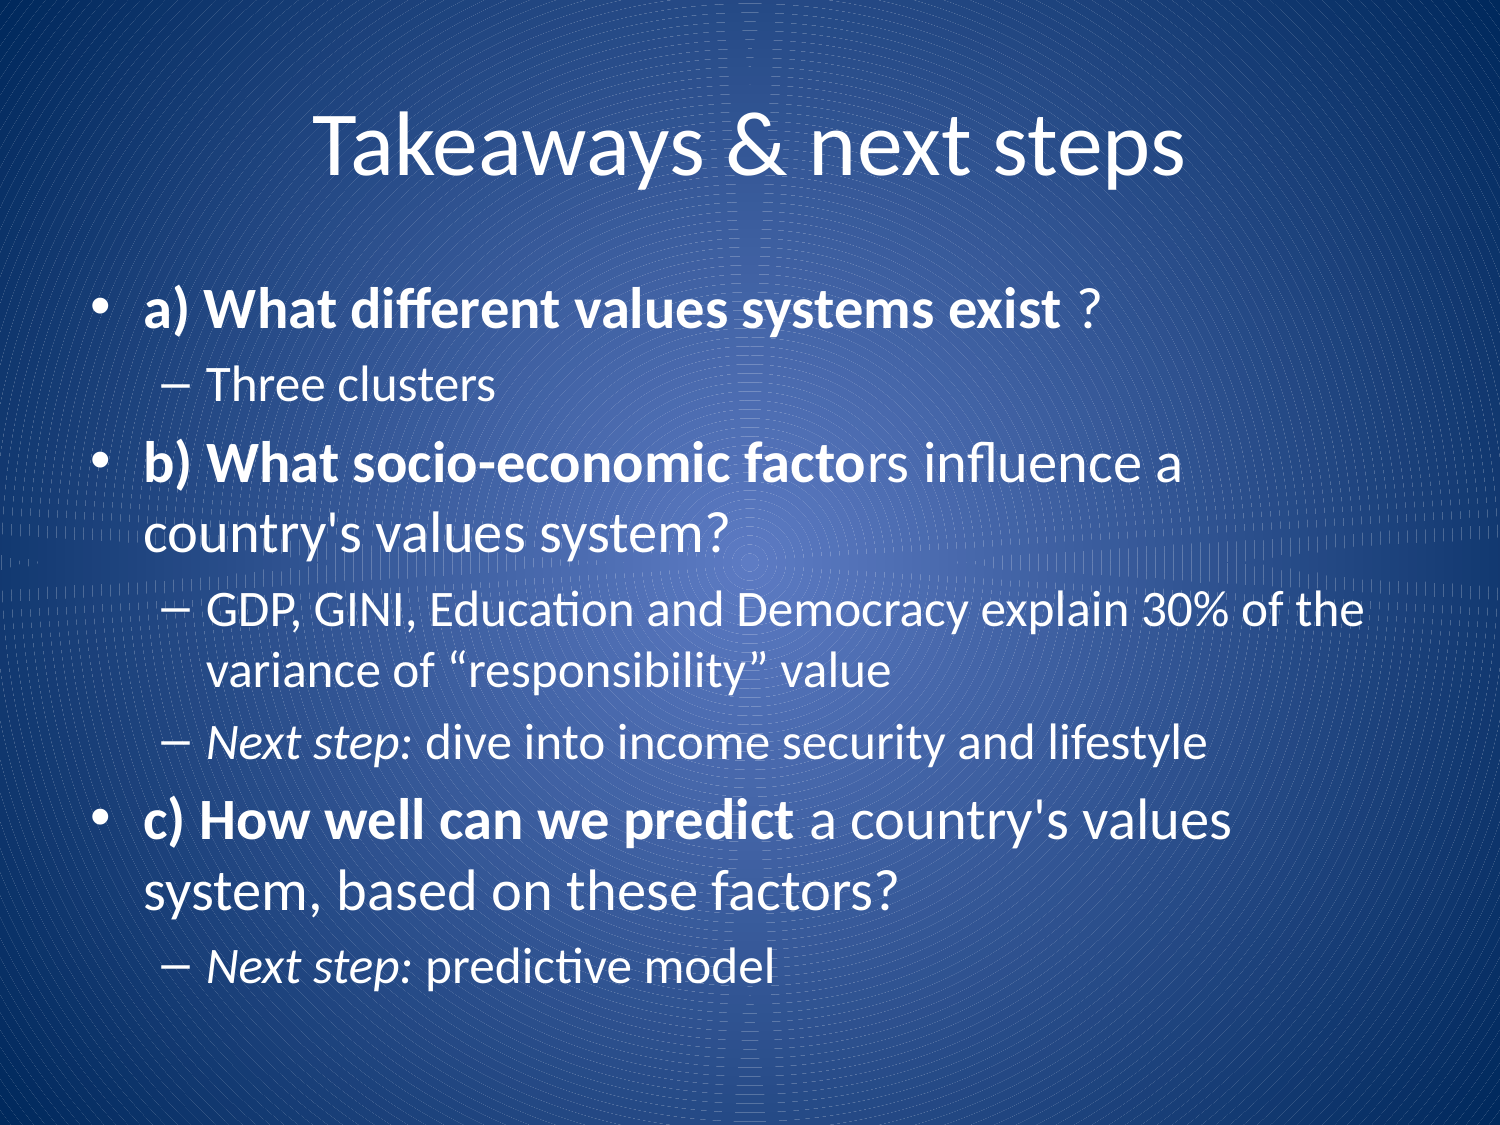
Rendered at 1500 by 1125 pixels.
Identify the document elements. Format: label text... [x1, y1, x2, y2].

list a) What different values systems exist ? Three clusters b) What socio-economic factors influence a country's values system? GDP, GINI, Education and Democracy explain 30% of the variance of “responsibility” value Next step: dive into income security and lifestyle c) How well can we predict a country's values system, based on these factors? Next step: predictive model [75, 262, 1425, 1005]
title Takeaways & next steps [75, 45, 1425, 233]
